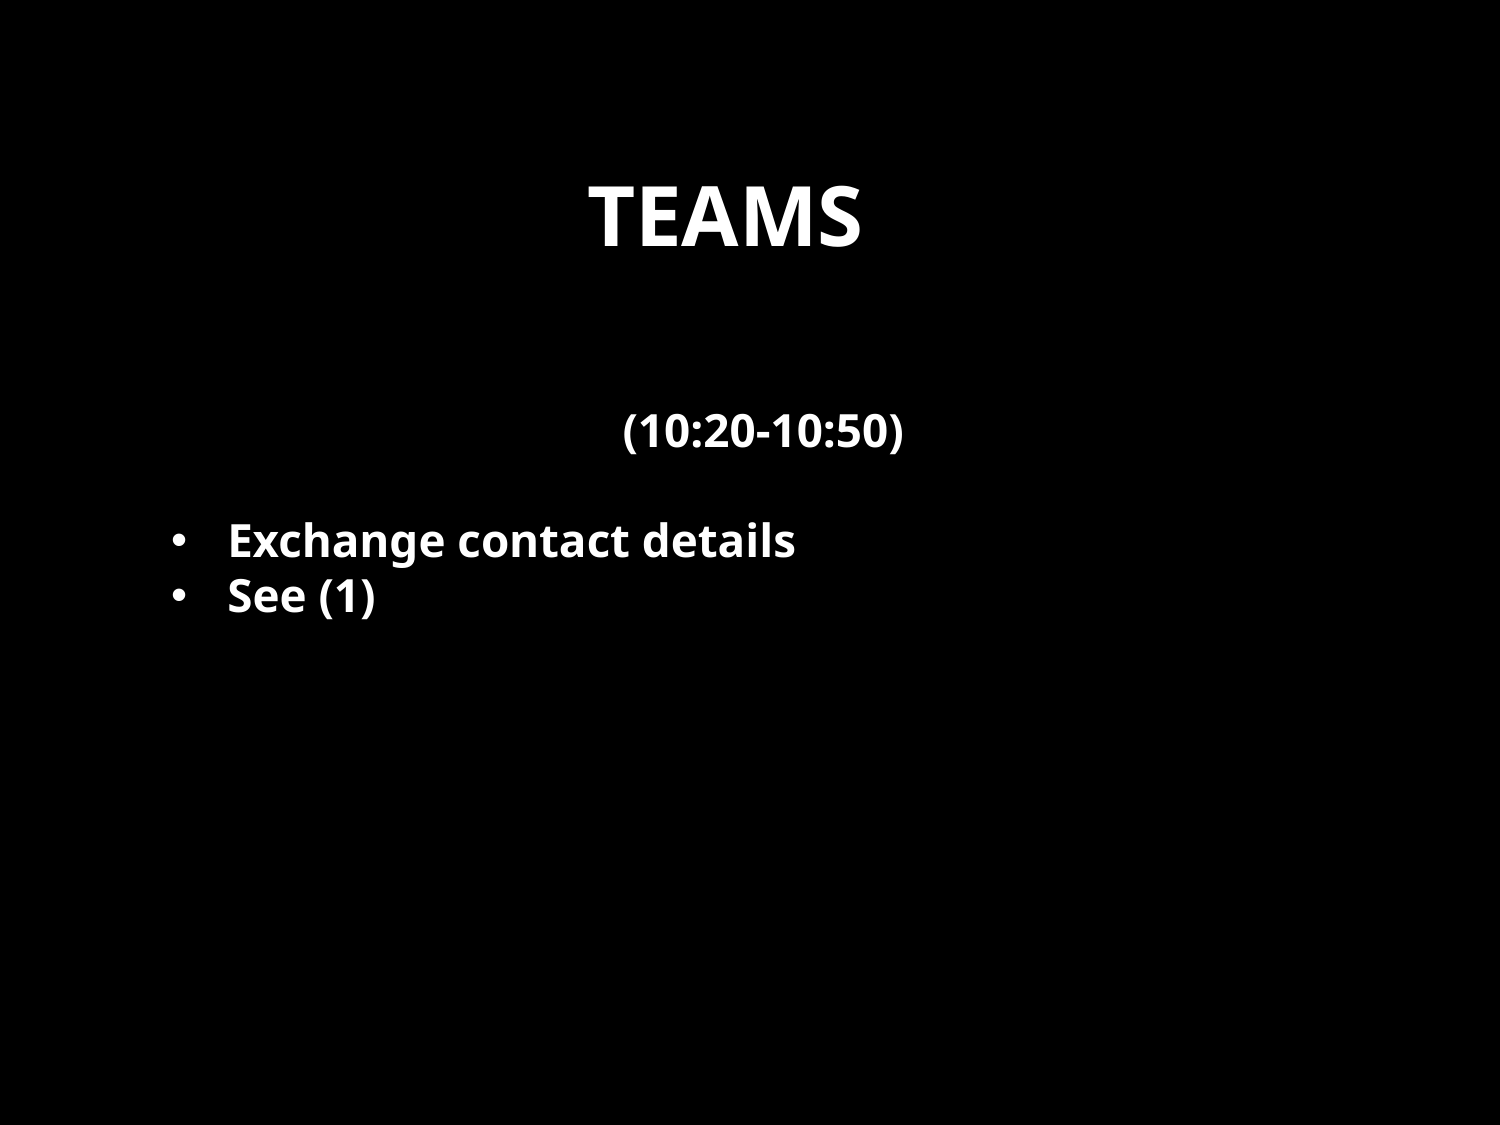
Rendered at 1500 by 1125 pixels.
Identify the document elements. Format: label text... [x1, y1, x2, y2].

text_box (10:20-10:50) Exchange contact details See (1) [81, 339, 1371, 630]
title teams [88, 155, 1364, 339]
